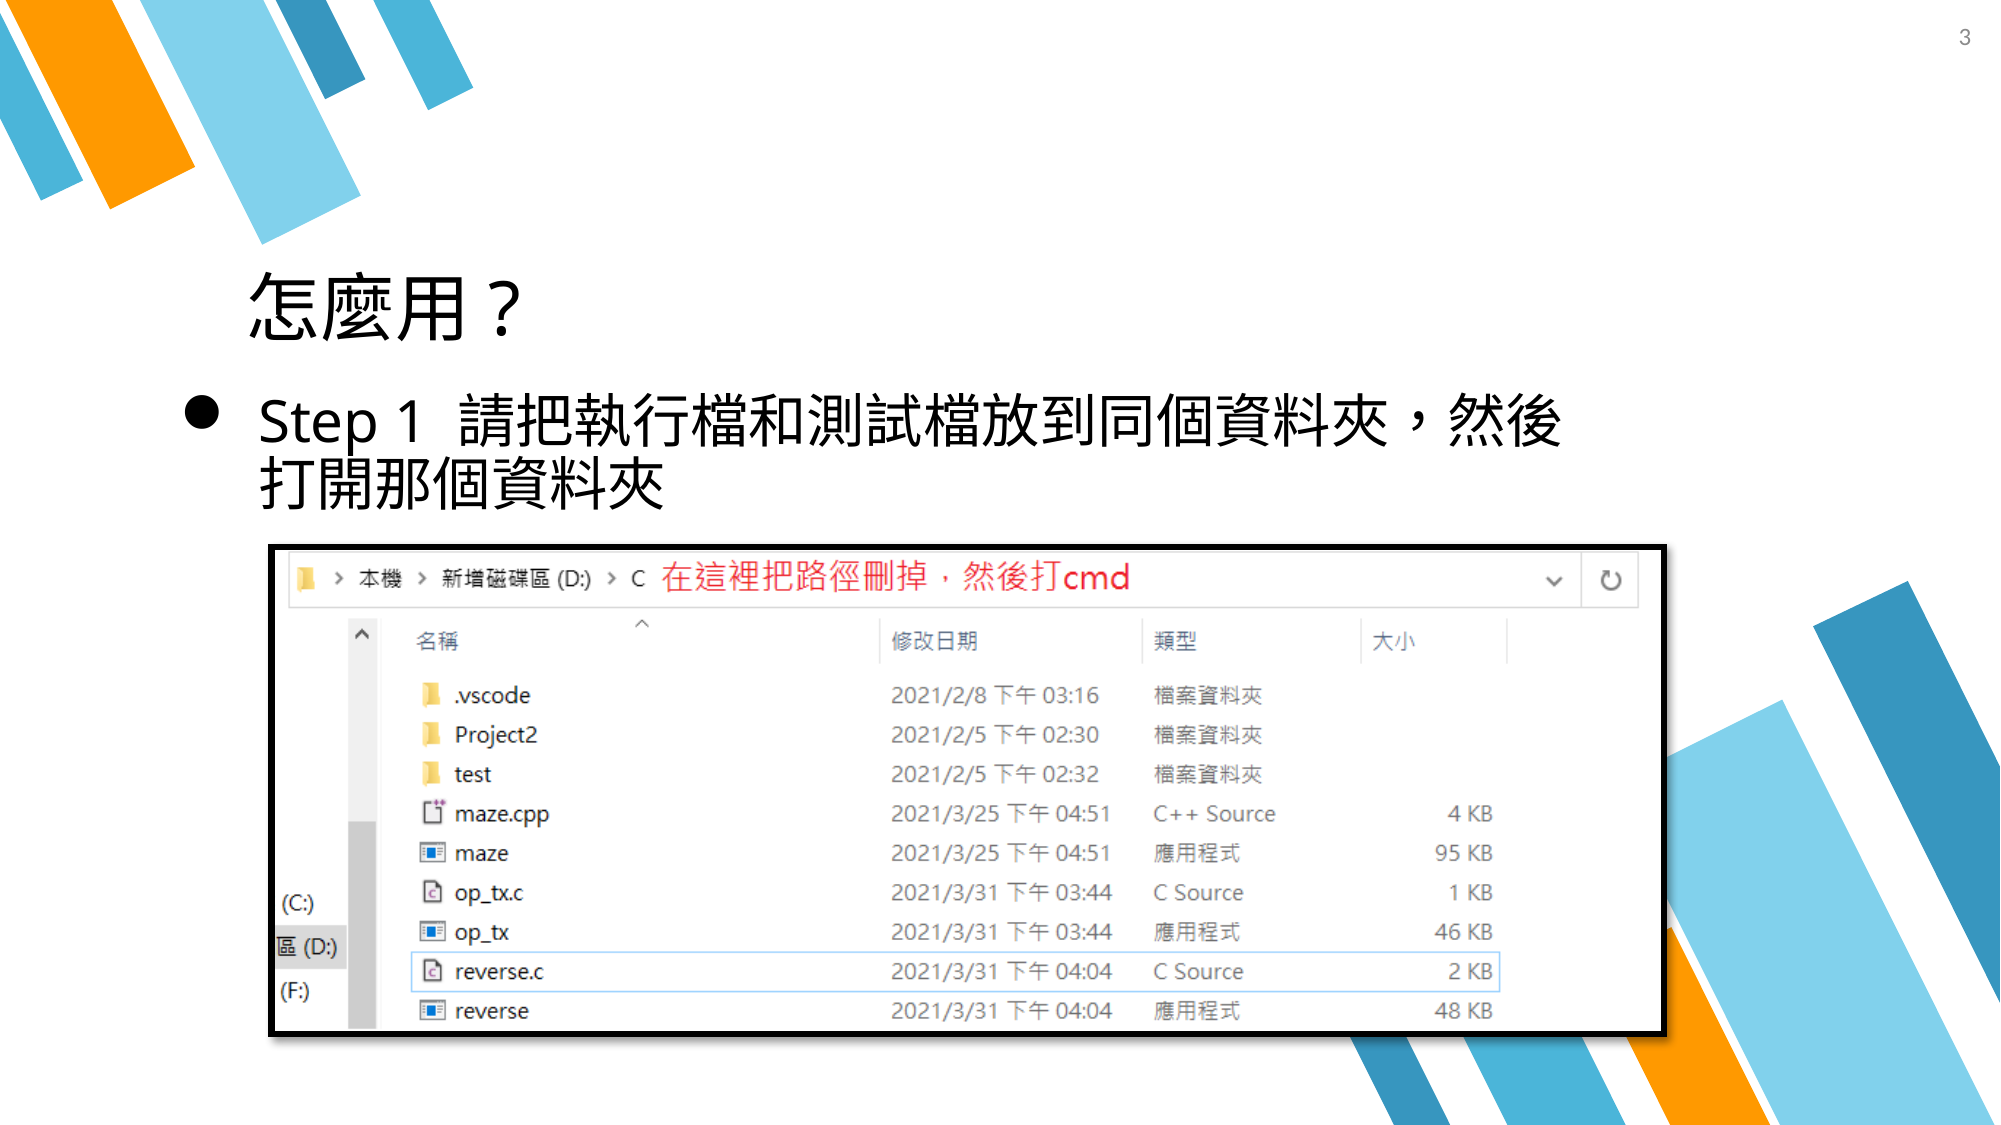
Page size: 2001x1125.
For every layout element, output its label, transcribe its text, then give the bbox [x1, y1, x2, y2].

slide_number 3 [1871, 0, 1992, 87]
title 怎麼用? [225, 223, 1486, 372]
picture [274, 550, 1661, 1032]
list Step 1 請把執行檔和測試檔放到同個資料夾，然後打開那個資料夾 [138, 372, 1597, 924]
